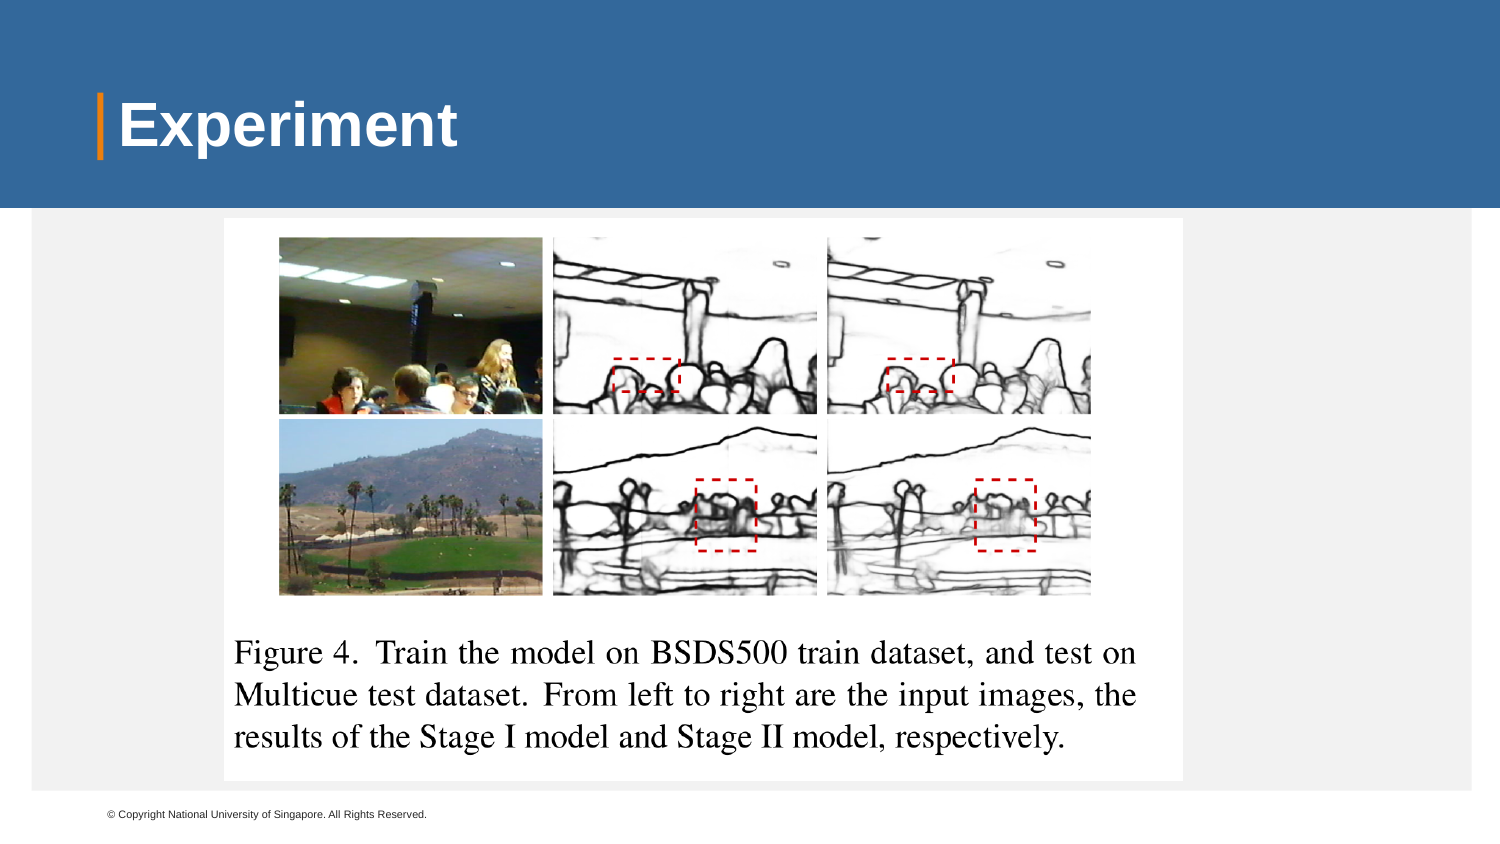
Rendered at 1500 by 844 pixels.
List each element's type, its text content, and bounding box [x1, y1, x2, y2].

title Experiment [103, 44, 1397, 208]
text_box [96, 92, 104, 161]
picture [224, 218, 1183, 781]
